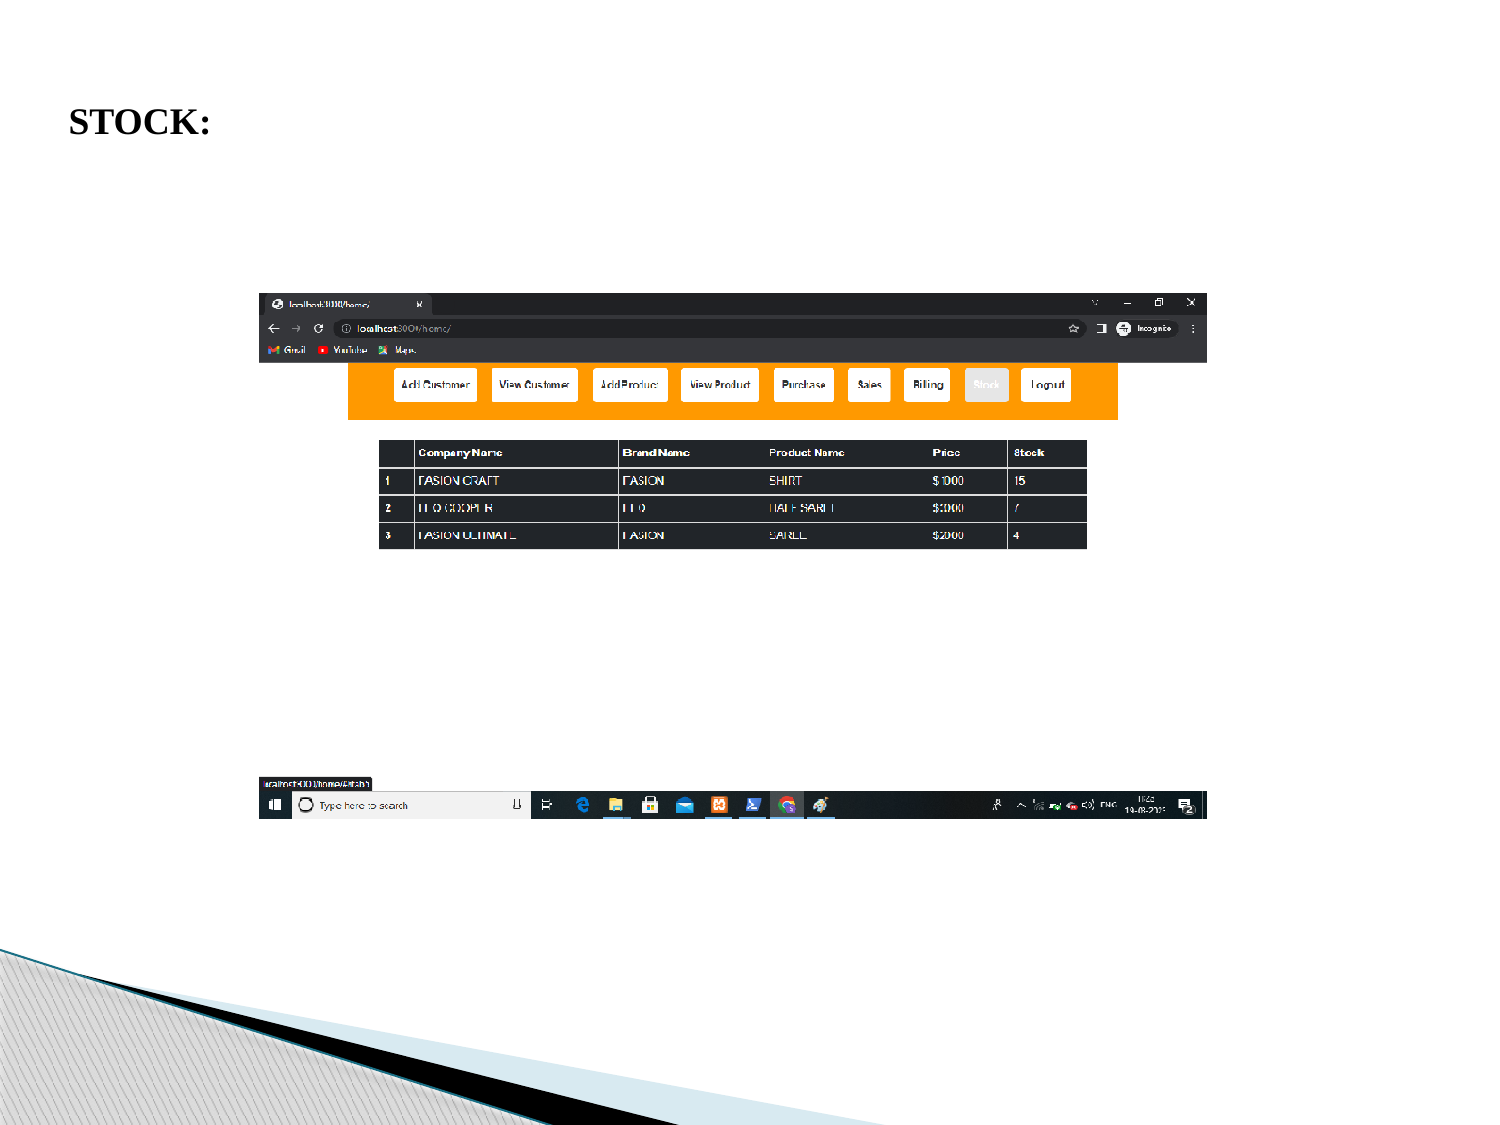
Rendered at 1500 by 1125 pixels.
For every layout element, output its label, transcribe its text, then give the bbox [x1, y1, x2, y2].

text_box STOCK: [0, 66, 622, 150]
picture [118, 141, 1412, 961]
